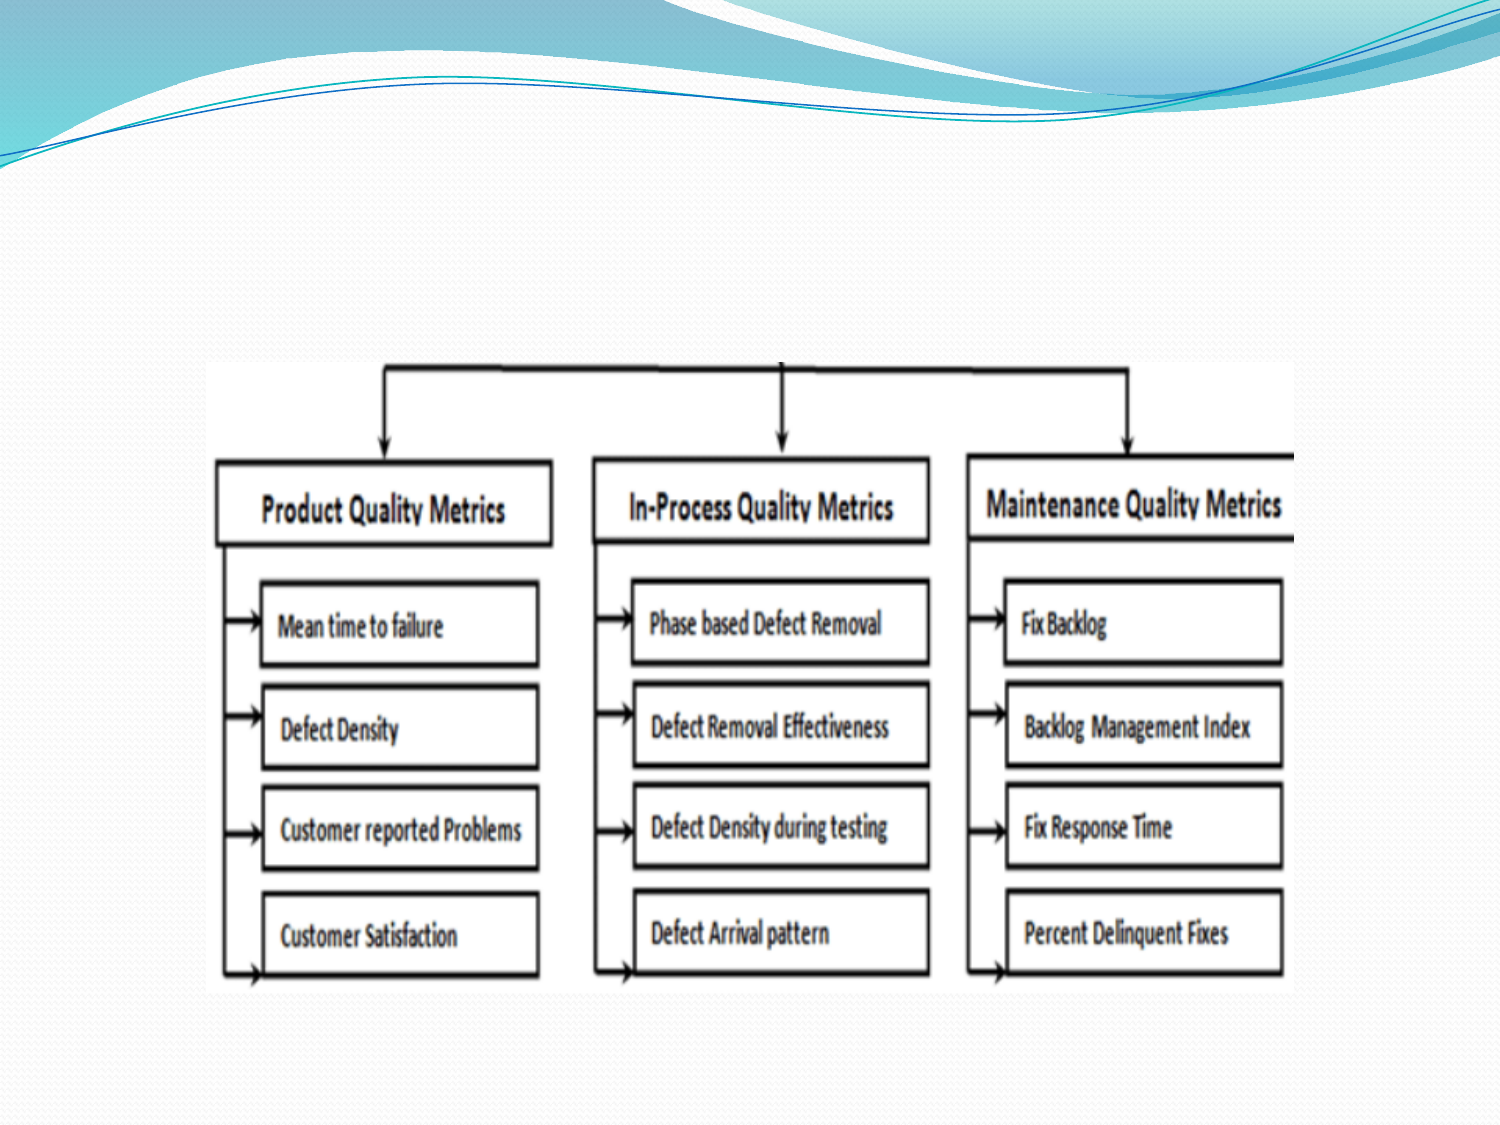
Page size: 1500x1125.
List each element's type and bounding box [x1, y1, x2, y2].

list [206, 362, 1294, 993]
